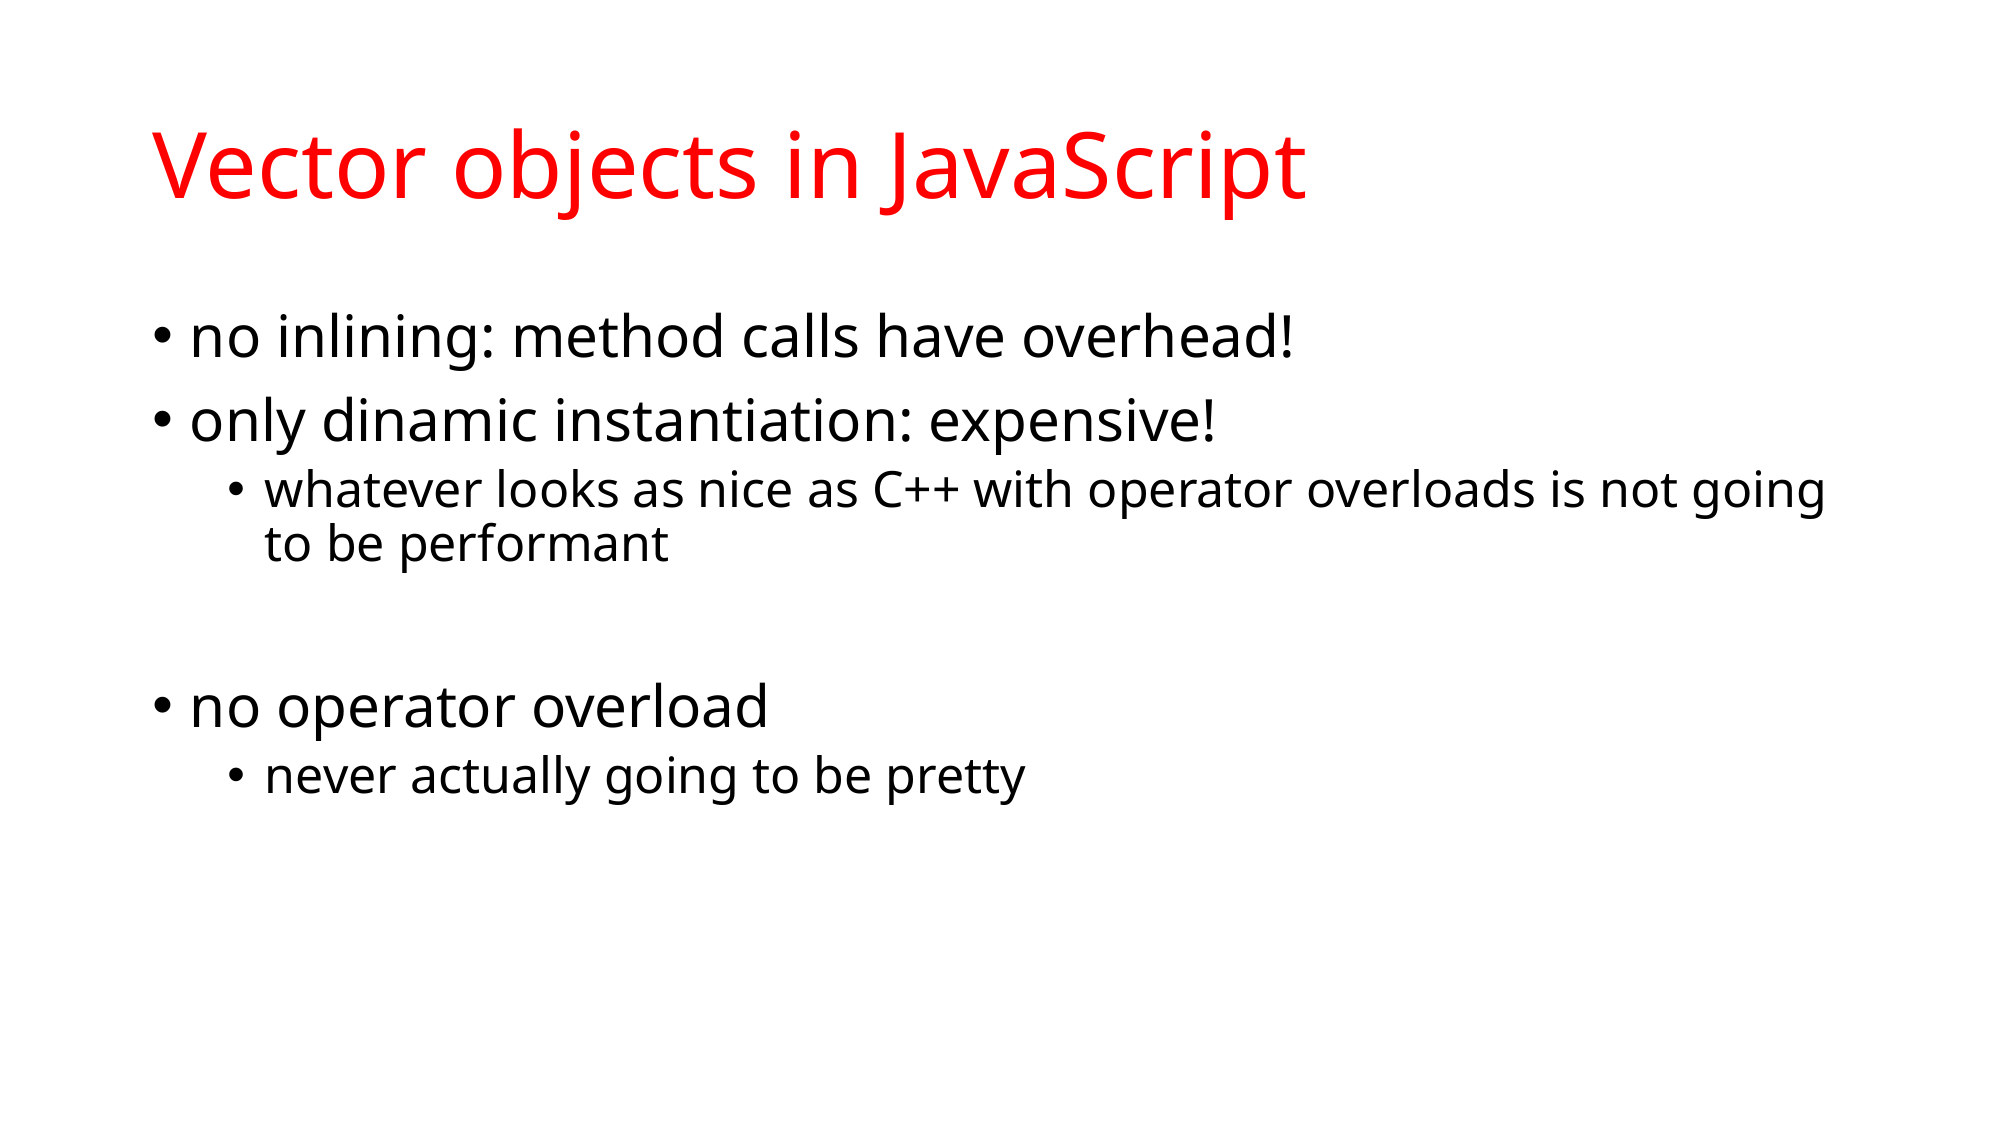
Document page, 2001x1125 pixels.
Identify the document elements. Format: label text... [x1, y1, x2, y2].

list no inlining: method calls have overhead! only dinamic instantiation: expensive! whatever looks as nice as C++ with operator overloads is not going to be performant no operator overload never actually going to be pretty [137, 299, 1863, 1014]
title Vector objects in JavaScript [137, 59, 1863, 278]
